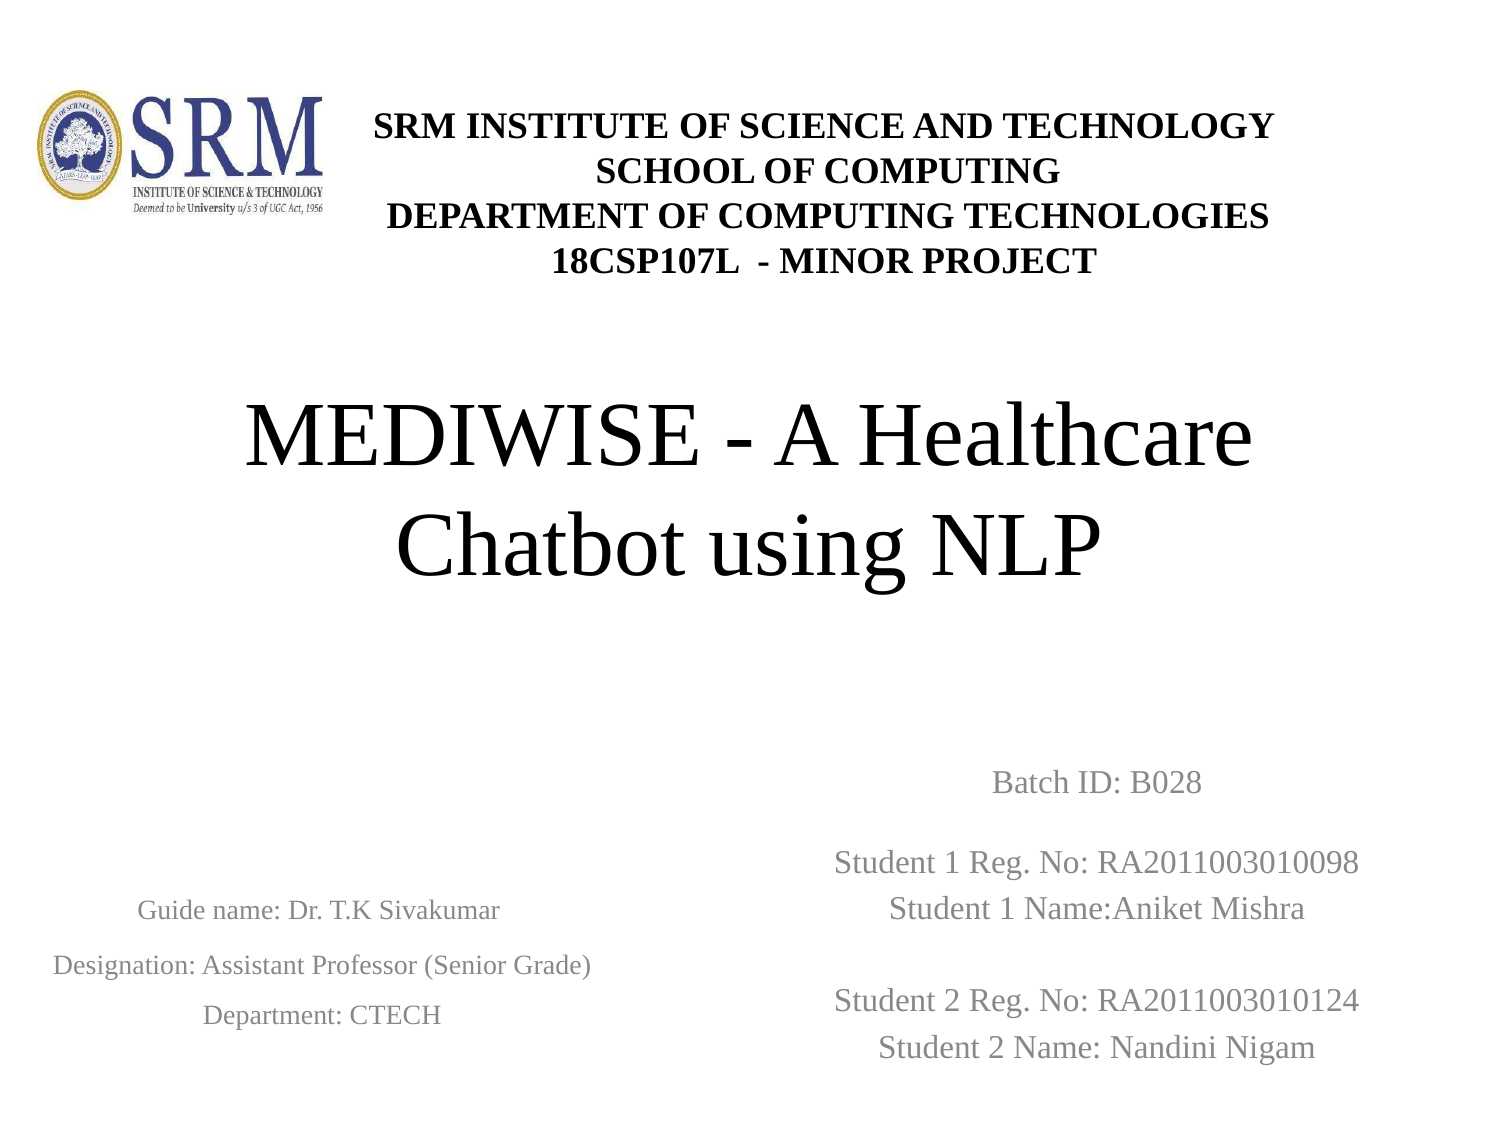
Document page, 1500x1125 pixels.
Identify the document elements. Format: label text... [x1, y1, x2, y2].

title MEDIWISE - A Healthcare Chatbot using NLP [112, 362, 1388, 604]
text_box Guide name: Dr. T.K Sivakumar Designation: Assistant Professor (Senior Grade) Department: CTECH [37, 860, 607, 1056]
subtitle Batch ID: B028 Student 1 Reg. No: RA2011003010098 Student 1 Name:Aniket Mishra Student 2 Reg. No: RA2011003010124 Student 2 Name: Nandini Nigam [719, 752, 1475, 1078]
picture [37, 90, 323, 215]
text_box SRM INSTITUTE OF SCIENCE AND TECHNOLOGY SCHOOL OF COMPUTING DEPARTMENT OF COMPUTING TECHNOLOGIES 18CSP107L - MINOR PROJECT [322, 93, 1335, 289]
